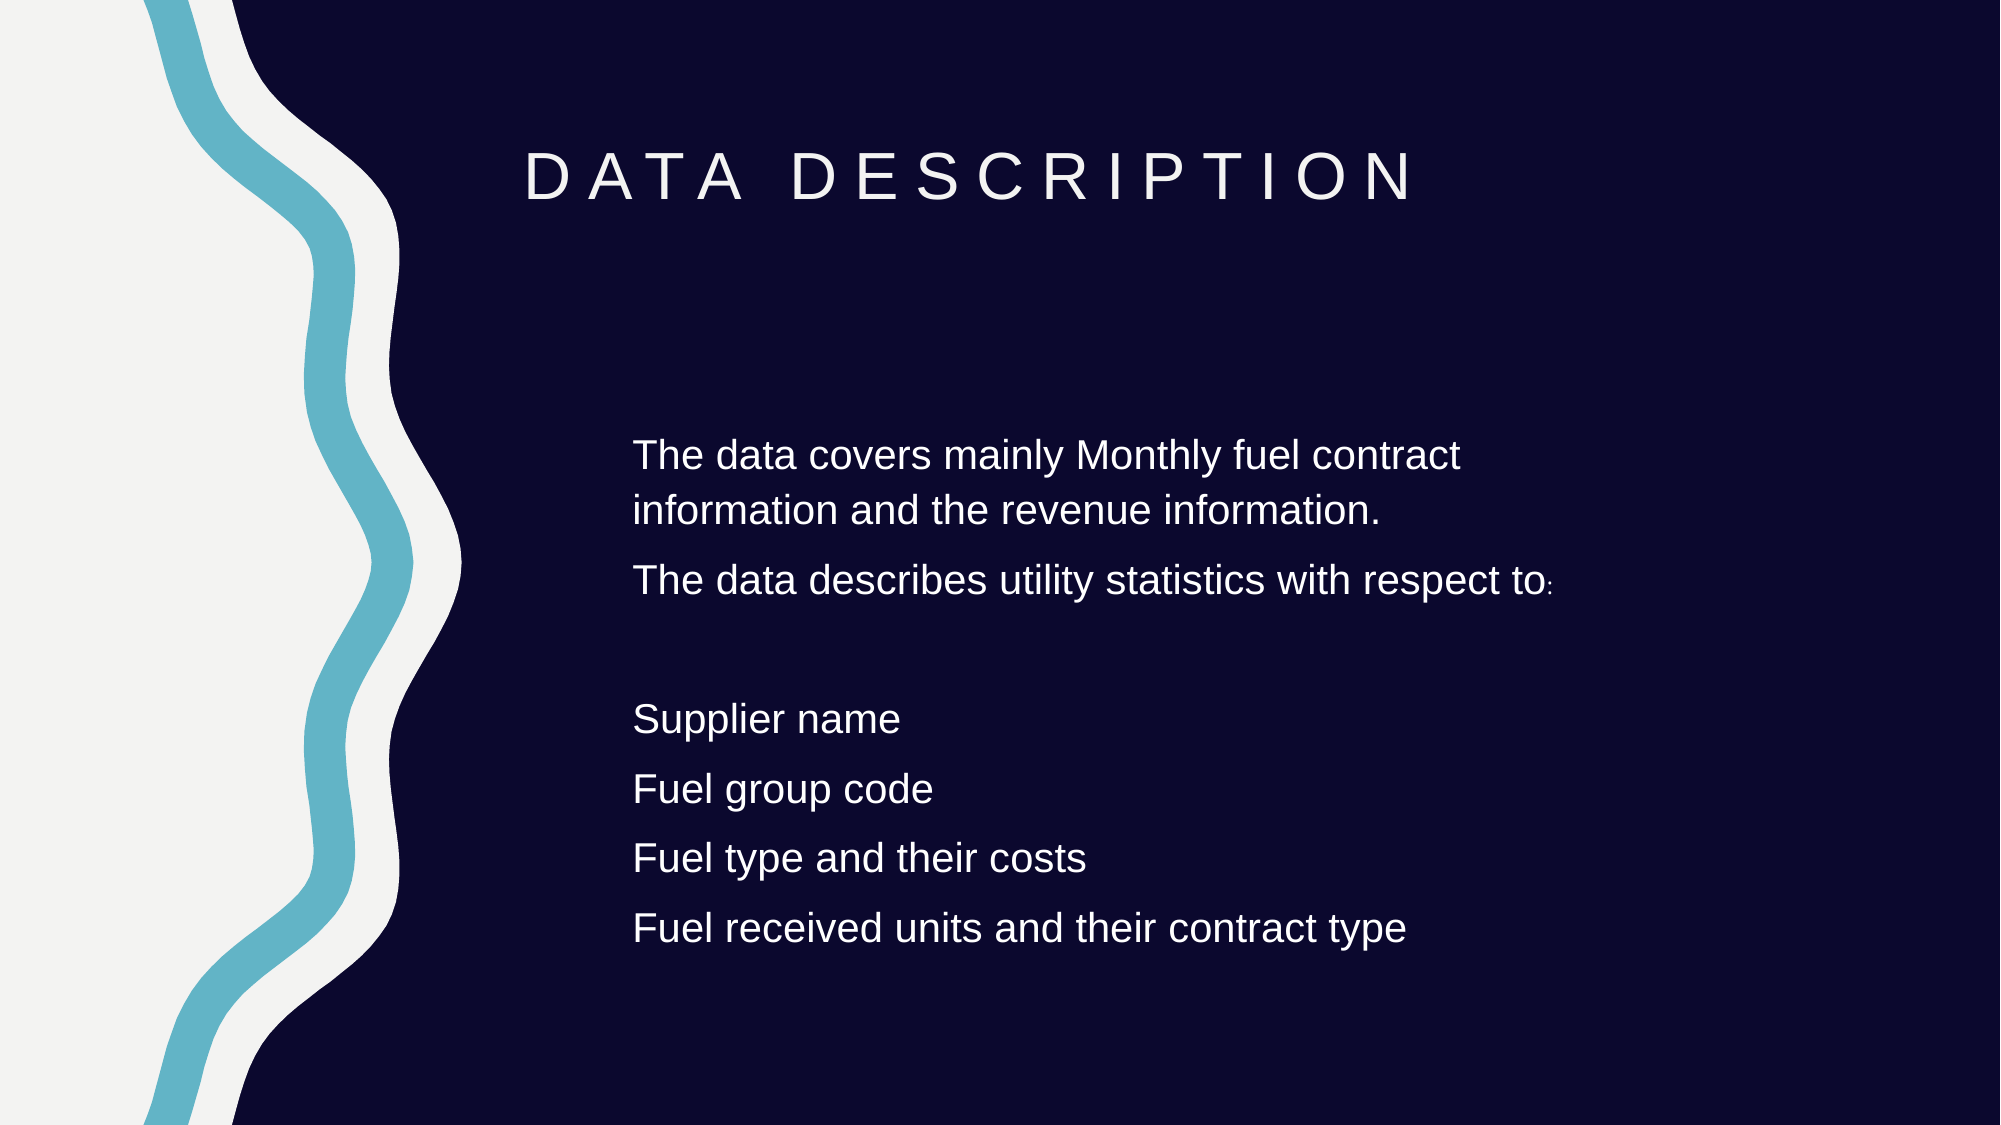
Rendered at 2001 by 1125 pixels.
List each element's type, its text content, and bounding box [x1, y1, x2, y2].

list The data covers mainly Monthly fuel contract information and the revenue information. The data describes utility statistics with respect to: Supplier name Fuel group code Fuel type and their costs Fuel received units and their contract type [542, 415, 1684, 1003]
title DATA DESCRIPTION [456, 51, 1800, 237]
